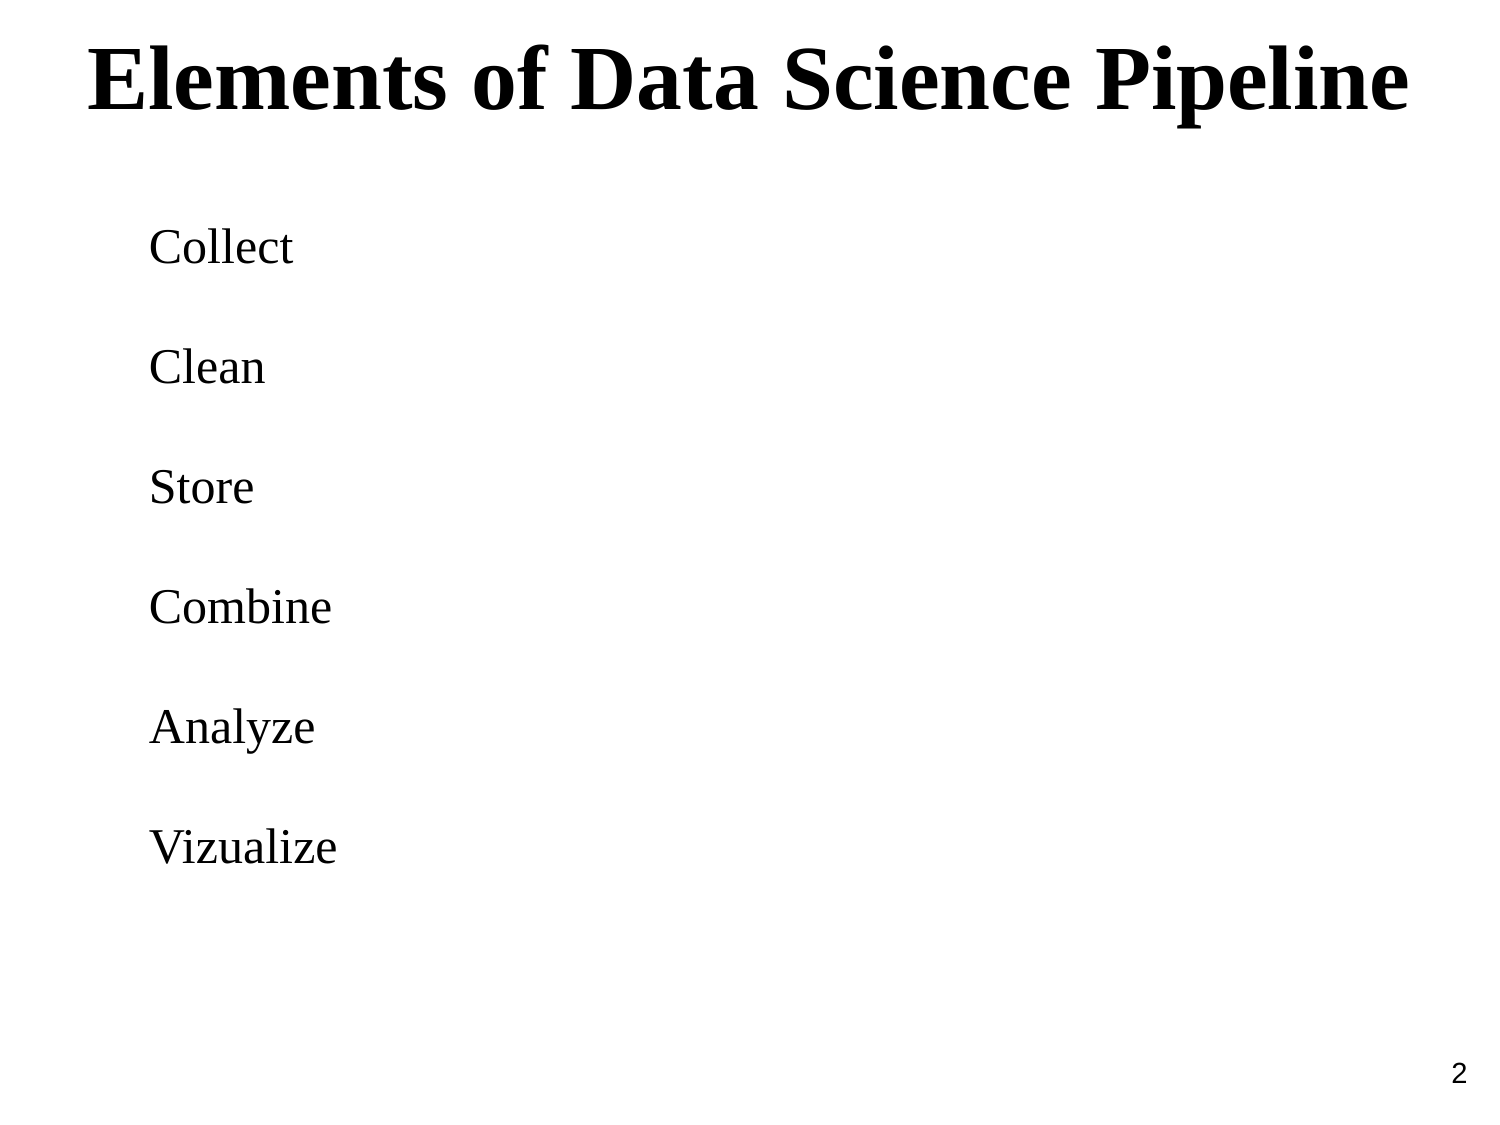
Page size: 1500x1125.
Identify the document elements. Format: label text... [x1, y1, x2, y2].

text_box Collect Clean Store Combine Analyze Vizualize [134, 205, 1286, 881]
text_box Elements of Data Science Pipeline [0, 10, 1500, 136]
slide_number 2 [1132, 1046, 1483, 1125]
